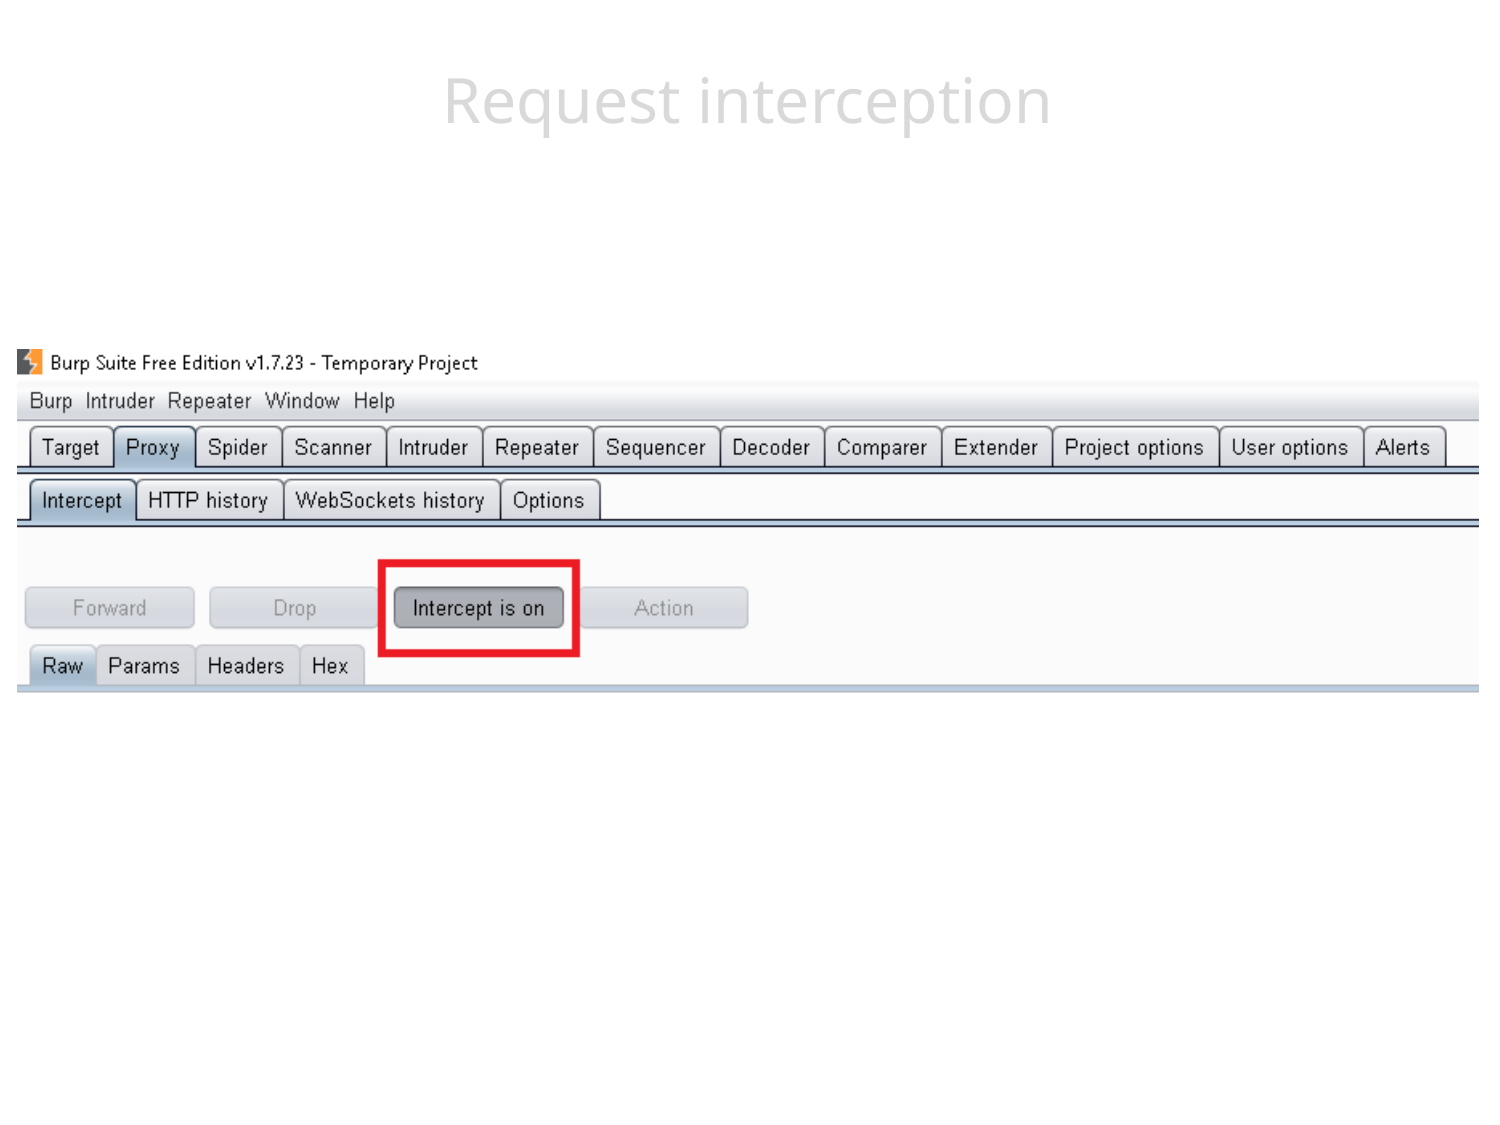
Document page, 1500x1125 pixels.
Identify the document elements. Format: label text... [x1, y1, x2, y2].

title Request interception [17, 0, 1479, 207]
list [17, 349, 1479, 966]
